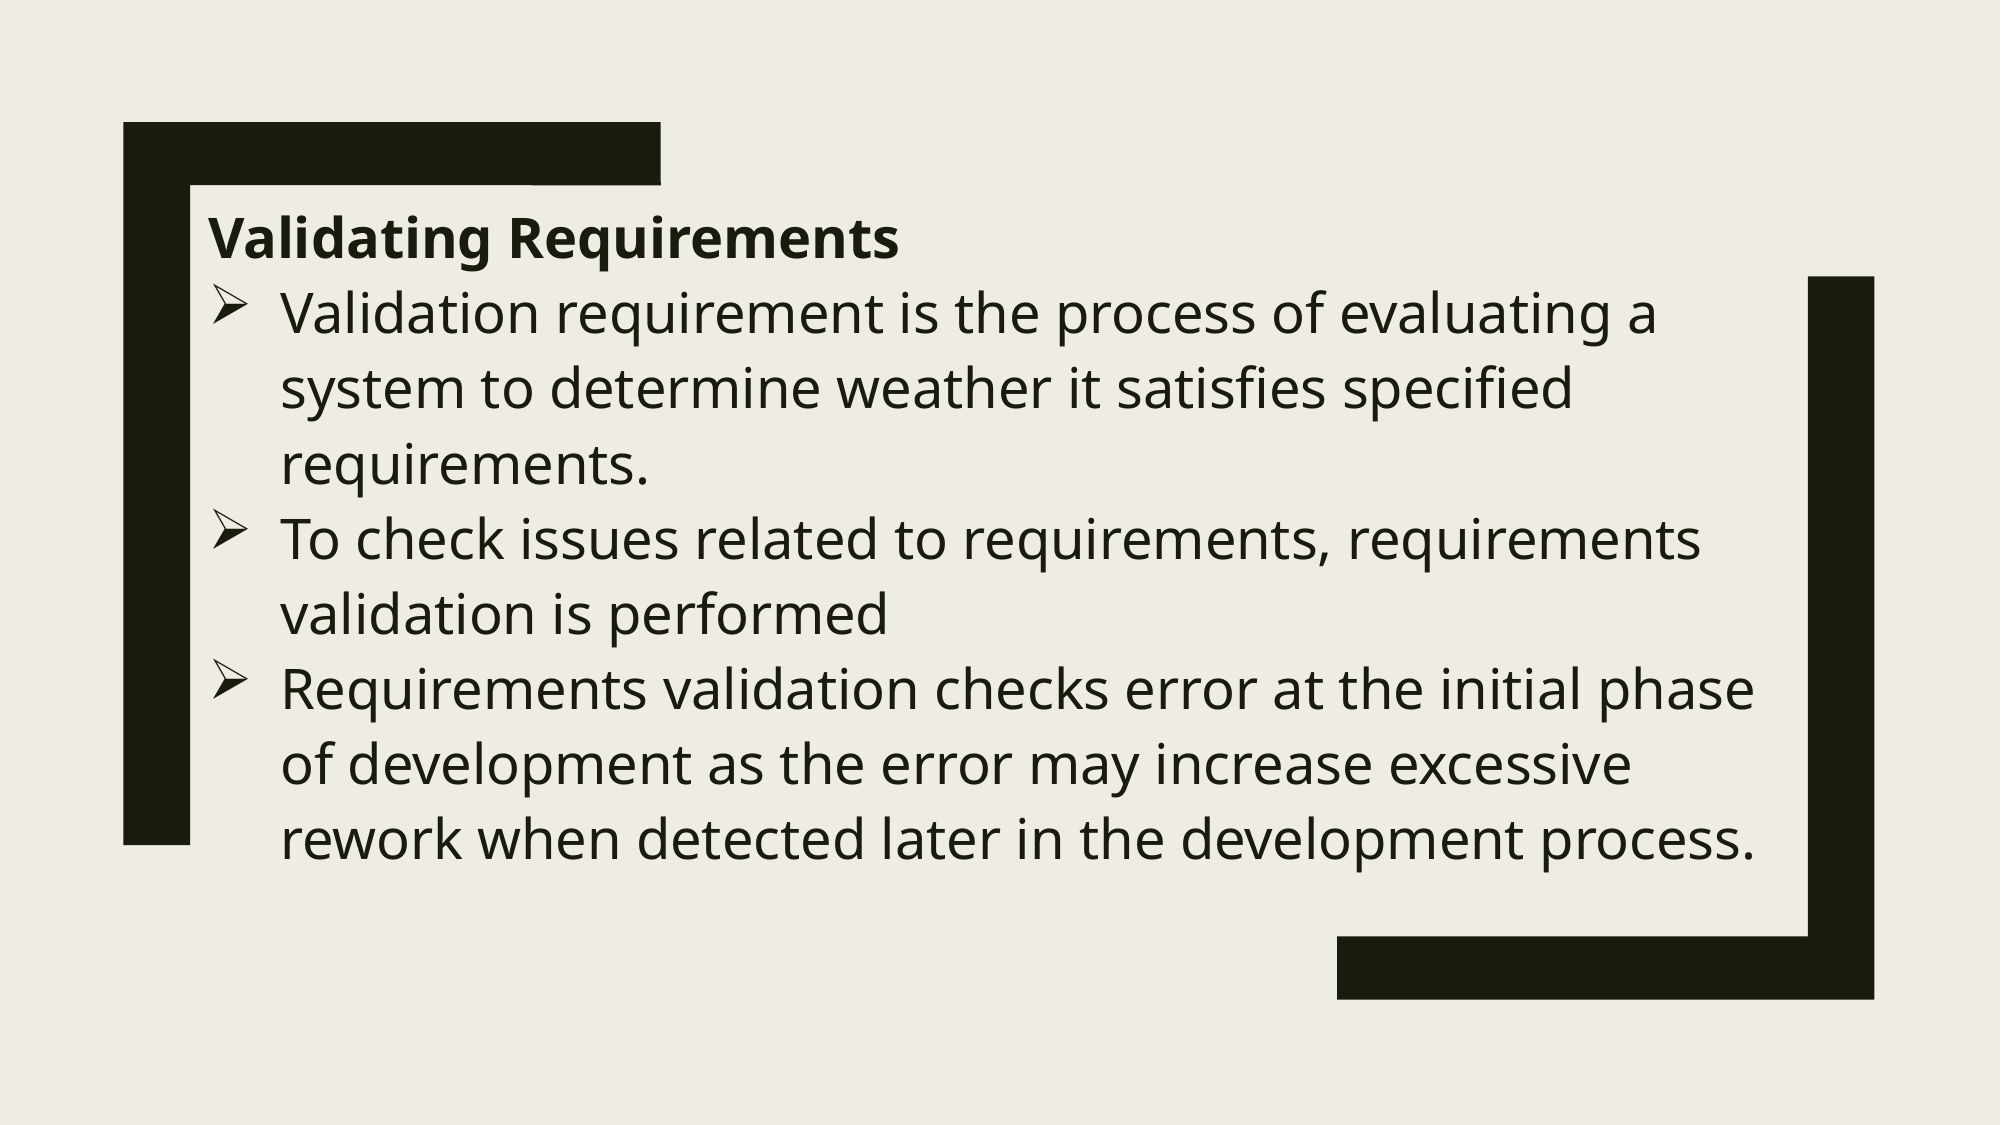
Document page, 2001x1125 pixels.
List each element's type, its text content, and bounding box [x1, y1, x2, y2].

subtitle Validating Requirements Validation requirement is the process of evaluating a system to determine weather it satisfies specified requirements. To check issues related to requirements, requirements validation is performed Requirements validation checks error at the initial phase of development as the error may increase excessive rework when detected later in the development process. [193, 187, 1806, 934]
